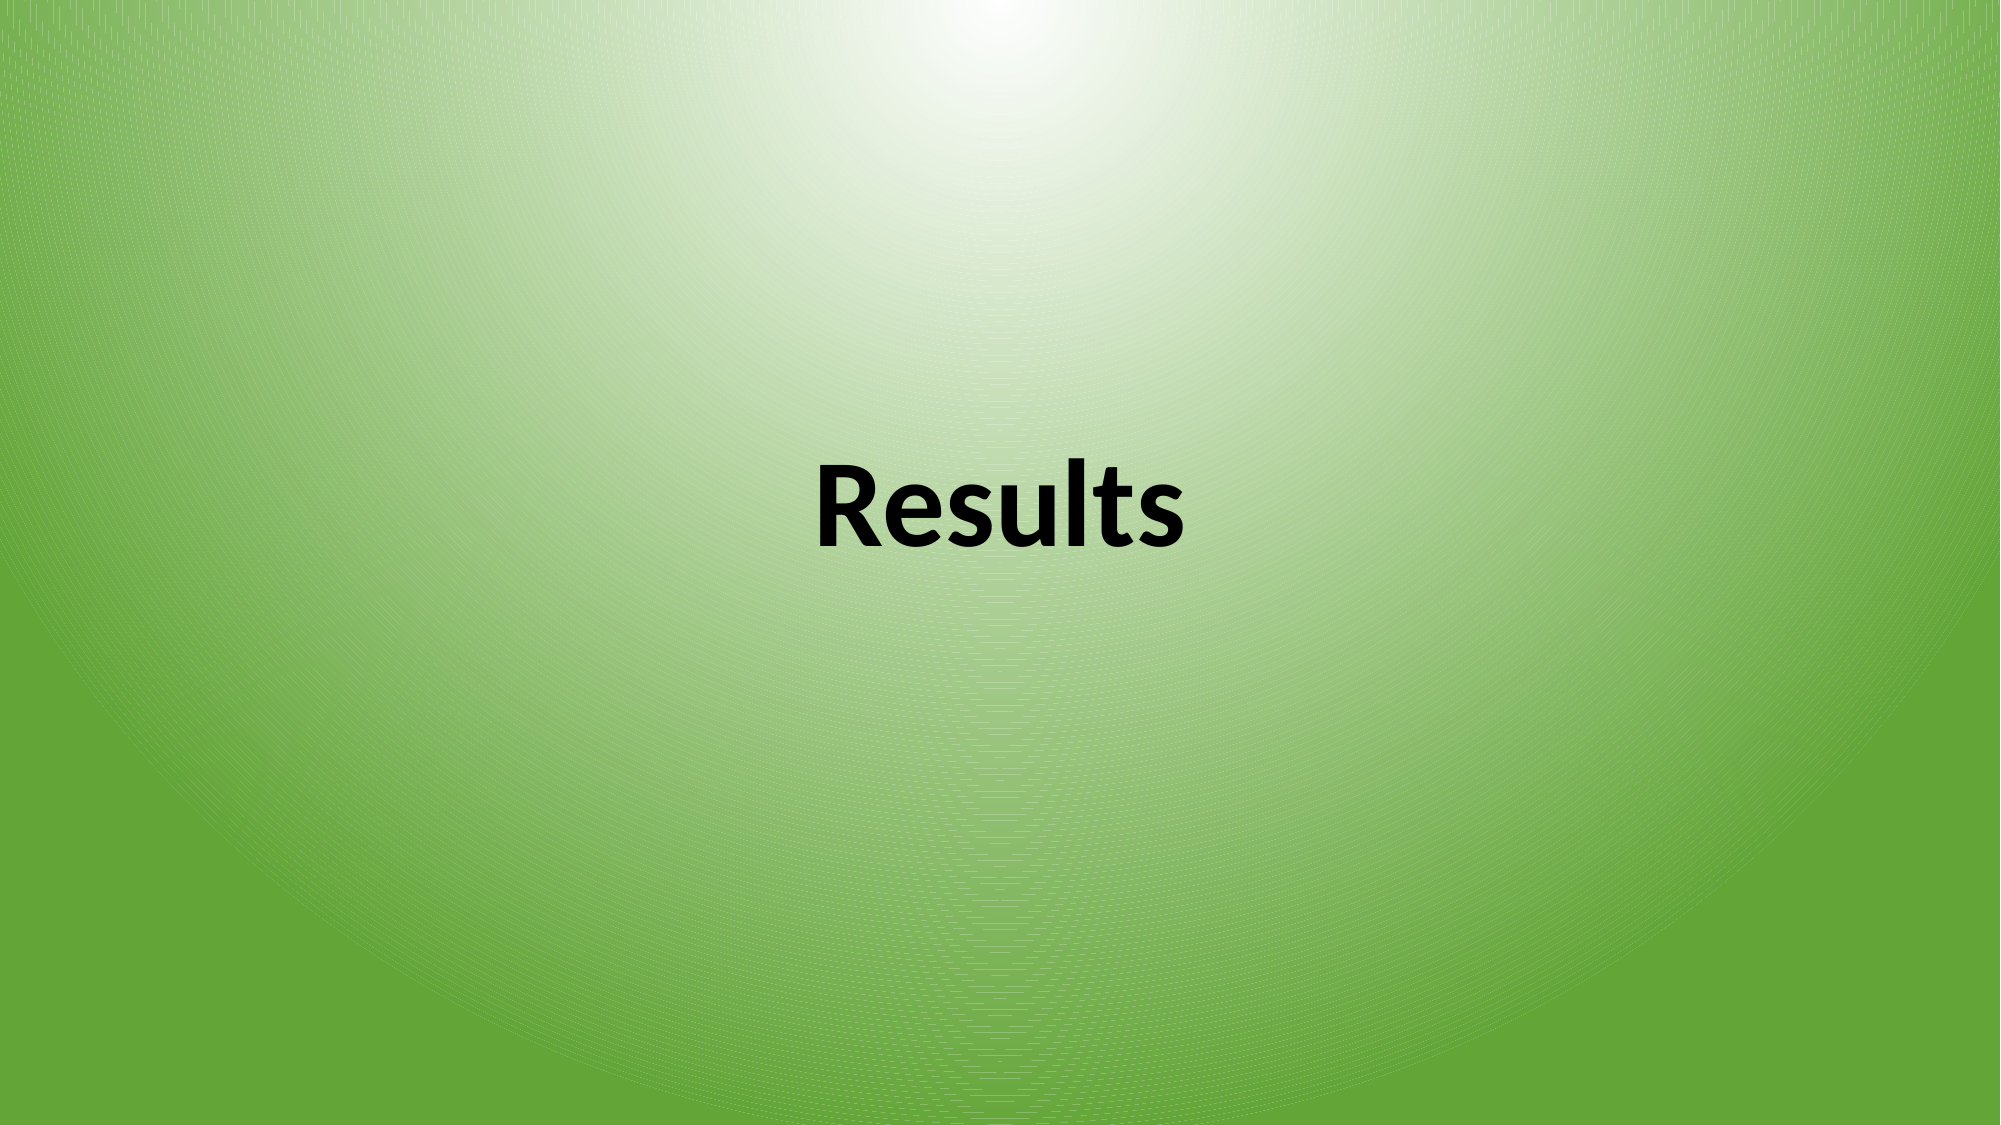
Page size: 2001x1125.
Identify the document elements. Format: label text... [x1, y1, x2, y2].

title Results [249, 189, 1750, 581]
